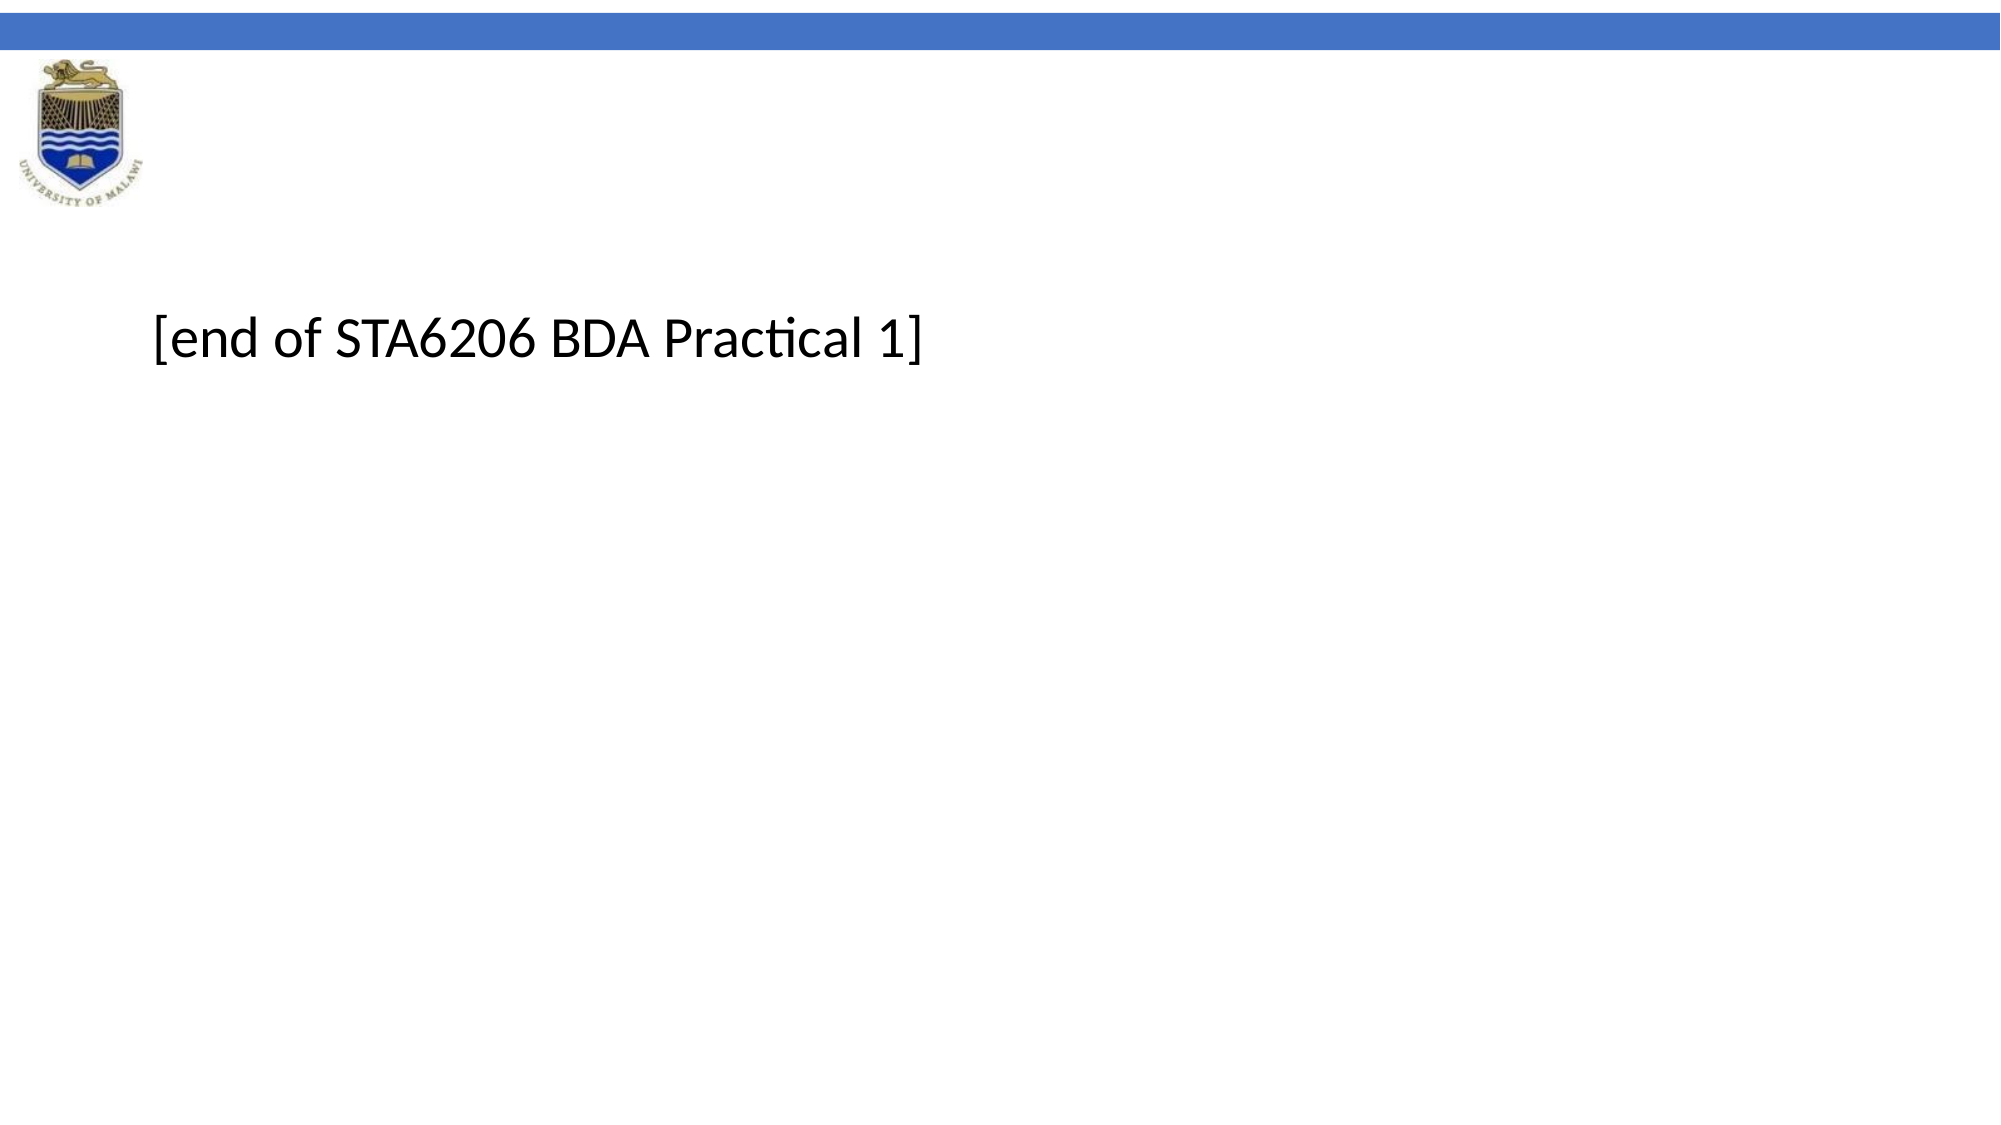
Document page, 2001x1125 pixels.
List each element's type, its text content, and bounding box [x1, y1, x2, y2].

list [end of STA6206 BDA Practical 1] [137, 299, 1863, 1066]
picture [19, 59, 143, 207]
